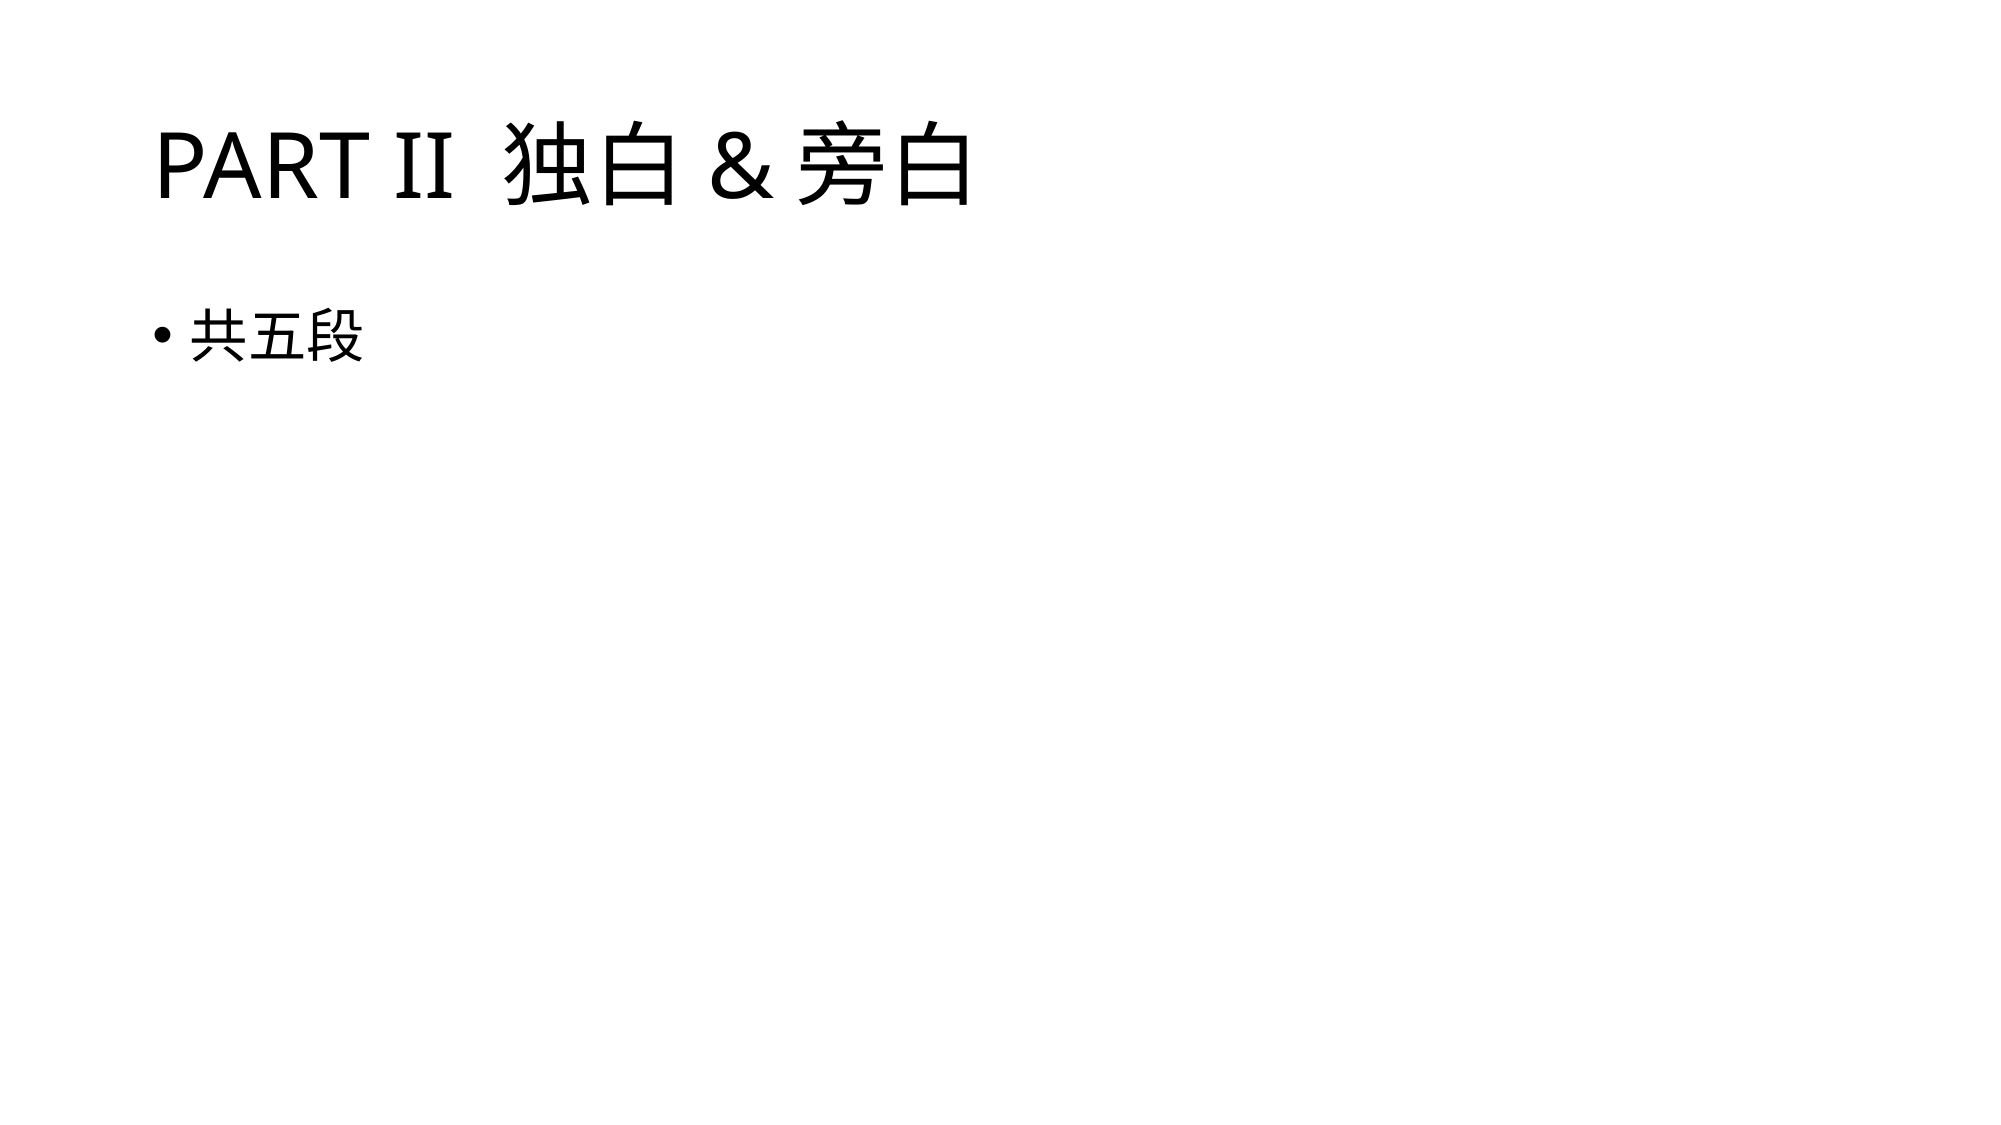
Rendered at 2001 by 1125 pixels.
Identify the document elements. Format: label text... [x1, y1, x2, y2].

list 共五段 [137, 299, 1863, 1014]
title PART II 独白&旁白 [137, 59, 1863, 278]
